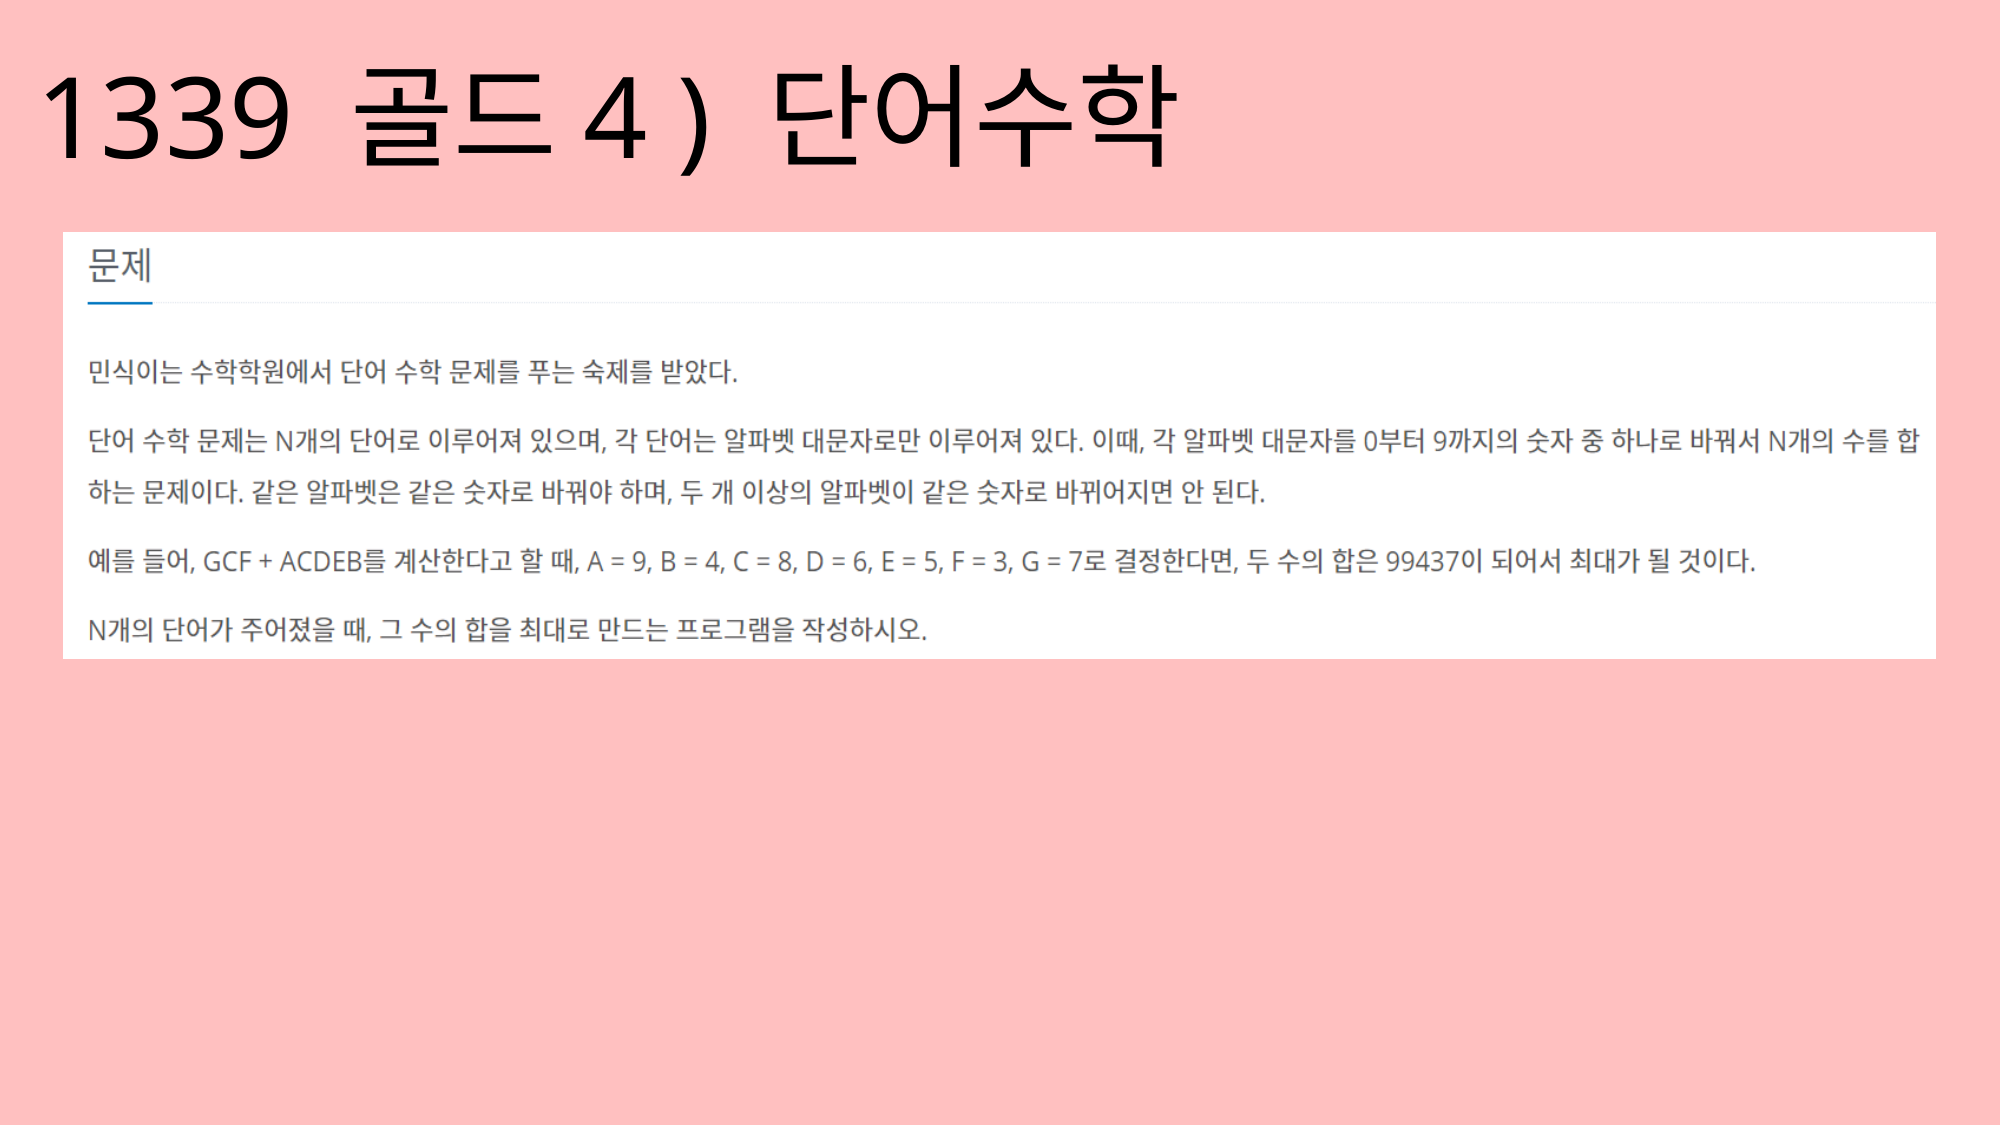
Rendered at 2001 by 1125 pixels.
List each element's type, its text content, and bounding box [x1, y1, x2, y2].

text_box 1339 골드4 ) 단어수학 [21, 12, 1748, 231]
picture [63, 231, 1936, 659]
list [21, 231, 1748, 835]
